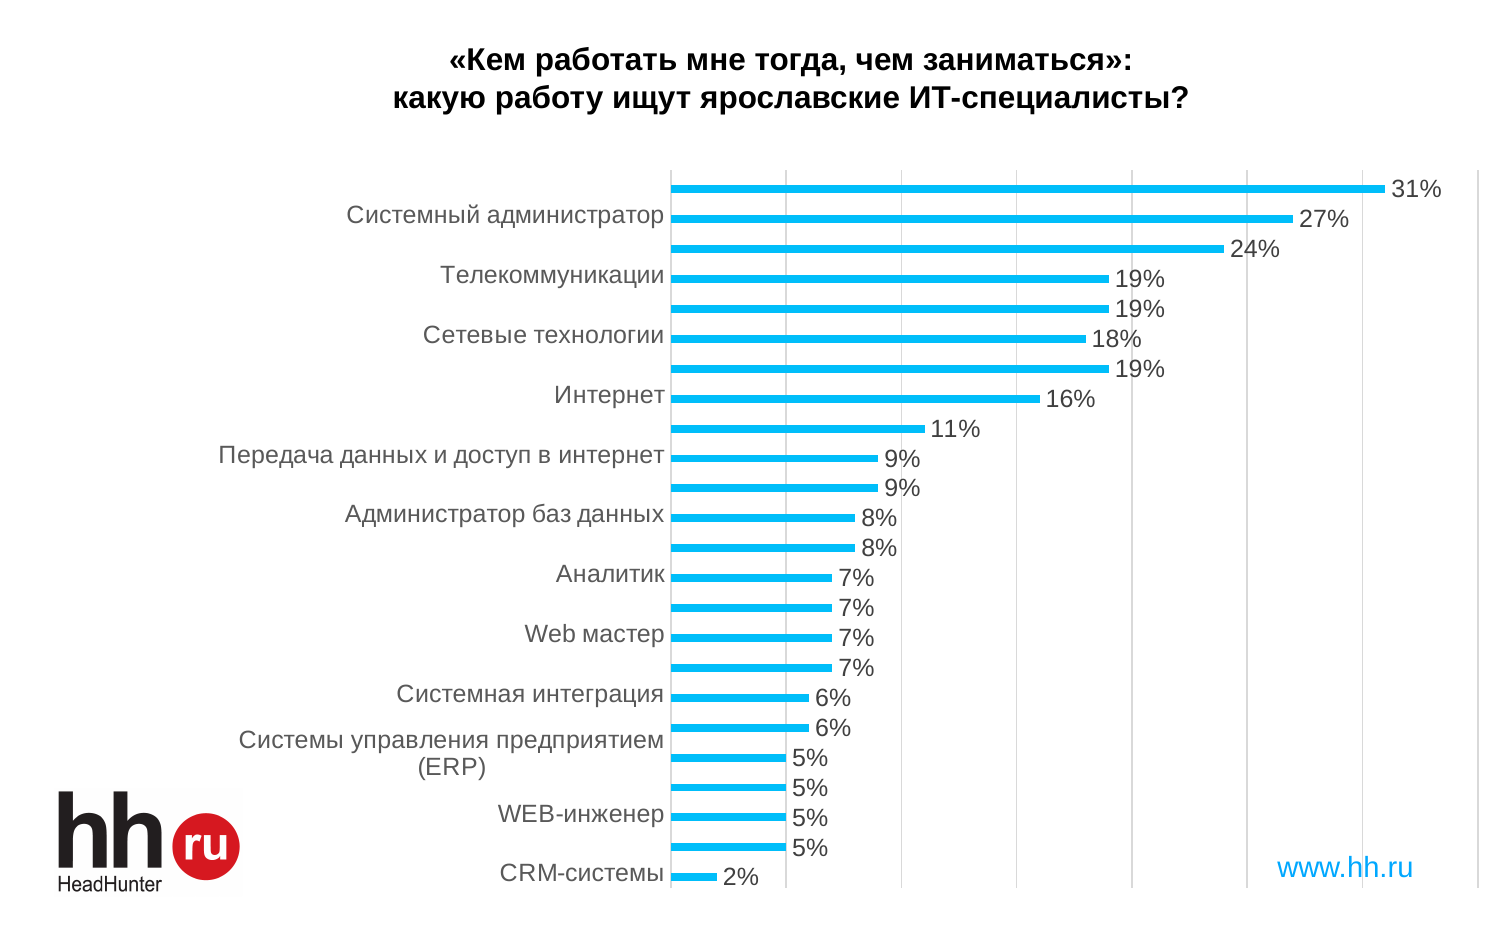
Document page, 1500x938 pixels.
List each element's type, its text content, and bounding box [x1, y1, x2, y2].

title «Кем работать мне тогда, чем заниматься»: какую работу ищут ярославские ИТ-специалисты? [100, 31, 1483, 123]
chart [182, 109, 1500, 937]
picture [54, 788, 182, 897]
